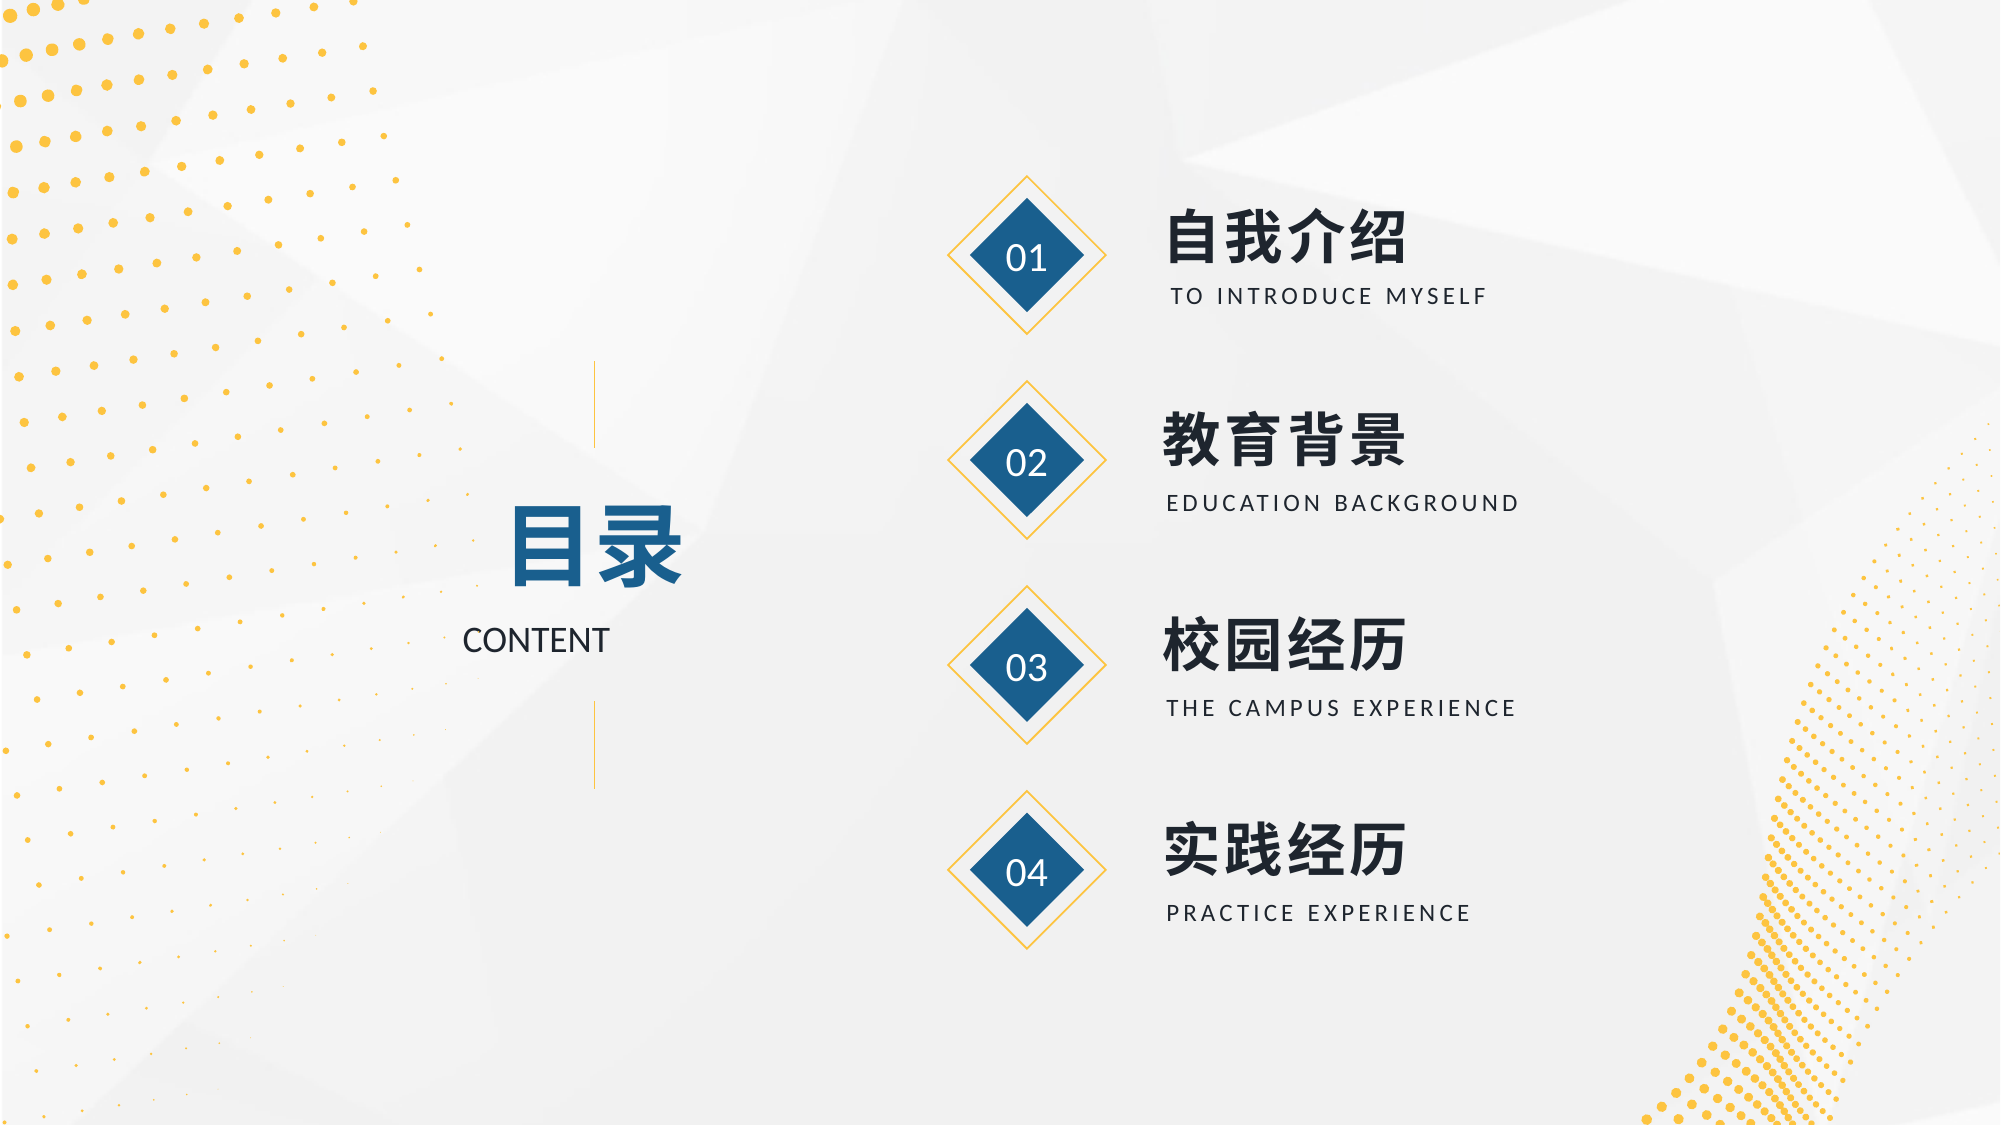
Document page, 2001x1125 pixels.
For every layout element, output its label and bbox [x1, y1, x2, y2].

text_box [1767, 834, 1792, 861]
text_box [243, 292, 252, 300]
text_box [1804, 971, 1811, 978]
text_box [6, 233, 18, 245]
text_box [131, 728, 138, 735]
text_box [67, 830, 74, 837]
text_box [1800, 919, 1807, 926]
text_box [208, 110, 218, 120]
text_box [139, 166, 150, 177]
text_box [404, 221, 411, 228]
text_box [104, 171, 115, 183]
text_box [102, 125, 113, 137]
text_box [246, 105, 256, 114]
text_box [1811, 978, 1818, 985]
text_box [222, 388, 230, 396]
text_box [54, 599, 62, 608]
text_box [1841, 955, 1848, 962]
text_box [1799, 796, 1806, 803]
text_box [38, 181, 50, 194]
text_box [1826, 696, 1832, 703]
text_box [1656, 1101, 1667, 1112]
text_box [226, 574, 233, 581]
text_box [19, 48, 33, 62]
text_box [89, 361, 99, 371]
text_box [255, 150, 264, 160]
text_box [317, 48, 327, 57]
text_box [69, 130, 82, 143]
text_box [1820, 889, 1827, 895]
text_box [1796, 745, 1803, 752]
text_box [1810, 855, 1817, 862]
text_box [1844, 1007, 1850, 1014]
text_box [202, 484, 210, 492]
text_box [1816, 689, 1823, 695]
text_box [151, 632, 158, 639]
text_box [97, 593, 104, 601]
text_box [211, 343, 220, 352]
text_box [1673, 1114, 1684, 1125]
text_box [392, 176, 400, 184]
text_box [171, 115, 182, 126]
text_box [1737, 1014, 1747, 1024]
text_box [3, 8, 18, 23]
text_box [120, 309, 130, 319]
text_box [462, 488, 726, 661]
text_box [88, 734, 95, 741]
text_box [1687, 1099, 1697, 1110]
text_box [1798, 770, 1805, 777]
text_box [14, 94, 27, 108]
text_box [1814, 1030, 1821, 1037]
text_box [1787, 808, 1794, 816]
text_box [1819, 741, 1826, 747]
text_box [309, 2, 319, 12]
text_box [285, 286, 293, 293]
text_box [416, 266, 423, 273]
text_box [1764, 853, 1794, 887]
text_box [1811, 1075, 1818, 1082]
text_box [358, 42, 368, 51]
text_box [1827, 870, 1834, 876]
text_box [160, 491, 167, 499]
text_box [1817, 837, 1824, 843]
text_box [170, 349, 178, 358]
text_box [1727, 1006, 1736, 1016]
text_box [1147, 192, 1725, 318]
text_box [317, 234, 325, 242]
text_box [1725, 1102, 1735, 1113]
text_box [1734, 1084, 1744, 1094]
text_box [239, 59, 249, 69]
text_box [1747, 951, 1808, 1023]
text_box [254, 337, 262, 345]
text_box [1806, 900, 1813, 907]
text_box [117, 497, 126, 505]
text_box [119, 683, 126, 690]
text_box [1819, 1108, 1826, 1115]
text_box [349, 0, 358, 6]
text_box [1812, 1101, 1820, 1108]
text_box [201, 298, 210, 307]
text_box [106, 452, 115, 460]
text_box [1815, 811, 1822, 817]
text_box [278, 53, 288, 63]
text_box [1801, 822, 1808, 829]
text_box [277, 427, 284, 433]
text_box [1701, 1110, 1712, 1120]
text_box [51, 366, 61, 376]
text_box [164, 23, 176, 35]
text_box [1741, 969, 1810, 1049]
text_box [1774, 795, 1782, 803]
text_box [1731, 1058, 1741, 1068]
text_box [73, 223, 84, 234]
text_box [23, 651, 31, 659]
text_box [194, 625, 201, 632]
text_box [1838, 1051, 1845, 1058]
text_box [7, 186, 20, 199]
text_box [1825, 1089, 1832, 1096]
text_box [1147, 805, 1721, 935]
text_box [85, 548, 94, 557]
text_box [1837, 1025, 1843, 1032]
text_box [108, 217, 119, 228]
text_box [1783, 757, 1791, 764]
text_box [108, 638, 115, 646]
text_box [1147, 395, 1721, 525]
text_box [65, 644, 73, 652]
text_box [14, 371, 24, 382]
text_box [135, 121, 147, 132]
text_box [132, 27, 145, 40]
text_box [1812, 881, 1819, 888]
text_box [45, 320, 56, 331]
picture [3, 0, 1997, 1125]
text_box [1710, 1067, 1720, 1077]
text_box [234, 433, 242, 441]
text_box [1828, 1018, 1835, 1025]
text_box [198, 18, 210, 29]
text_box [1779, 776, 1786, 783]
text_box [1802, 945, 1810, 952]
text_box [78, 0, 90, 5]
text_box [1804, 874, 1811, 881]
text_box [77, 269, 87, 280]
text_box [1752, 931, 1801, 991]
text_box [215, 155, 225, 165]
text_box [1789, 737, 1796, 744]
text_box [1824, 671, 1831, 677]
text_box [1794, 718, 1801, 725]
text_box [271, 8, 281, 18]
text_box [44, 740, 52, 748]
text_box [264, 195, 273, 204]
text_box [1789, 834, 1796, 842]
text_box [99, 779, 106, 786]
text_box [1715, 1119, 1725, 1125]
text_box [167, 69, 178, 81]
text_box [1814, 907, 1820, 914]
text_box [1803, 848, 1810, 855]
text_box [41, 274, 52, 285]
text_box [1807, 804, 1814, 810]
text_box [0, 514, 5, 524]
text_box [1770, 814, 1790, 835]
text_box [139, 587, 147, 594]
text_box [160, 304, 169, 313]
text_box [1817, 959, 1823, 966]
text_box [66, 457, 75, 467]
text_box [192, 253, 201, 262]
text_box [329, 279, 336, 287]
text_box [33, 696, 41, 703]
text_box [57, 412, 67, 422]
text_box [7, 279, 19, 291]
text_box [1684, 1073, 1695, 1084]
text_box [129, 355, 138, 364]
text_box [26, 463, 36, 473]
text_box [327, 93, 336, 102]
text_box [1840, 1077, 1846, 1084]
text_box [1696, 1057, 1707, 1068]
text_box [1785, 783, 1792, 790]
text_box [1806, 997, 1813, 1004]
text_box [180, 394, 189, 403]
text_box [1718, 1024, 1728, 1034]
text_box [12, 606, 21, 614]
text_box [44, 554, 52, 563]
text_box [306, 189, 314, 198]
text_box [73, 38, 86, 51]
text_box [1821, 766, 1827, 773]
text_box [1722, 1076, 1733, 1087]
text_box [138, 401, 147, 409]
text_box [76, 689, 84, 697]
text_box [34, 509, 44, 518]
text_box [152, 258, 162, 268]
text_box [70, 84, 83, 97]
text_box [1823, 1063, 1830, 1069]
text_box [191, 440, 199, 447]
text_box [1147, 600, 1721, 730]
text_box [1843, 981, 1849, 988]
text_box [321, 420, 328, 427]
text_box [1825, 966, 1831, 973]
text_box [1794, 815, 1801, 822]
text_box [380, 132, 388, 140]
text_box [202, 64, 213, 75]
text_box [183, 581, 190, 587]
text_box [39, 228, 50, 239]
text_box [114, 264, 124, 274]
text_box [1807, 1023, 1815, 1030]
text_box [1827, 1114, 1833, 1121]
text_box [70, 176, 82, 188]
text_box [183, 207, 193, 217]
text_box [1712, 1093, 1723, 1104]
text_box [1811, 733, 1817, 740]
text_box [341, 324, 347, 331]
text_box [1847, 1059, 1854, 1065]
text_box [41, 89, 55, 102]
text_box [1816, 1056, 1823, 1063]
text_box [1802, 726, 1809, 732]
text_box [1831, 1070, 1838, 1076]
text_box [1830, 774, 1837, 780]
text_box [1809, 707, 1816, 714]
text_box [1795, 841, 1802, 848]
text_box [128, 542, 136, 550]
text_box [56, 785, 63, 792]
text_box [3, 560, 12, 569]
text_box [338, 138, 346, 147]
text_box [1808, 926, 1815, 933]
text_box [1790, 860, 1798, 868]
text_box [1780, 802, 1788, 809]
text_box [1815, 933, 1822, 940]
text_box [1818, 1082, 1825, 1089]
text_box [13, 792, 21, 799]
text_box [1826, 992, 1833, 999]
text_box [1755, 912, 1805, 971]
text_box [10, 140, 23, 153]
text_box [286, 99, 295, 108]
text_box [1734, 988, 1744, 998]
text_box [39, 135, 51, 148]
text_box [246, 478, 252, 485]
text_box [82, 315, 92, 325]
text_box [369, 87, 377, 95]
text_box [1830, 1044, 1836, 1051]
text_box [1827, 722, 1834, 729]
text_box [296, 144, 305, 153]
text_box [274, 241, 283, 249]
text_box [24, 837, 31, 843]
text_box [1797, 867, 1804, 874]
text_box [309, 375, 316, 382]
text_box [297, 330, 305, 338]
text_box [26, 2, 41, 17]
text_box [233, 246, 242, 255]
text_box [1833, 974, 1840, 980]
text_box [101, 79, 113, 91]
text_box [1790, 763, 1797, 770]
text_box [1812, 759, 1819, 766]
text_box [289, 471, 296, 478]
text_box [223, 201, 232, 211]
text_box [1813, 1004, 1820, 1011]
text_box [1792, 789, 1799, 796]
text_box [1823, 940, 1830, 947]
text_box [266, 382, 273, 389]
text_box [234, 13, 244, 23]
text_box [1743, 996, 1812, 1075]
text_box [148, 445, 157, 454]
text_box [1809, 952, 1816, 959]
text_box [145, 213, 155, 223]
text_box [1830, 922, 1837, 928]
text_box [1799, 893, 1806, 900]
text_box [384, 317, 391, 324]
text_box [372, 273, 379, 280]
text_box [1671, 1087, 1682, 1098]
text_box [1739, 1040, 1815, 1125]
text_box [171, 535, 179, 543]
text_box [2, 747, 10, 755]
text_box [214, 529, 221, 536]
text_box [133, 74, 145, 85]
text_box [1708, 1041, 1718, 1051]
text_box [1829, 748, 1835, 755]
text_box [45, 43, 59, 56]
text_box [1820, 1011, 1827, 1018]
text_box [102, 33, 114, 45]
text_box [10, 325, 21, 337]
text_box [1823, 792, 1829, 799]
text_box [75, 503, 84, 512]
text_box [360, 228, 368, 235]
text_box [1807, 681, 1814, 688]
text_box [1736, 1111, 1746, 1121]
text_box [1729, 1032, 1739, 1042]
text_box [51, 0, 65, 11]
text_box [1819, 985, 1825, 992]
text_box [19, 417, 29, 428]
text_box [1818, 863, 1825, 869]
text_box [163, 676, 169, 683]
text_box [1759, 893, 1803, 946]
text_box [1746, 1022, 1808, 1095]
text_box [1809, 1049, 1816, 1056]
text_box [176, 161, 187, 172]
text_box [97, 406, 107, 416]
text_box [1761, 873, 1801, 920]
text_box [1699, 1083, 1710, 1094]
text_box [1641, 1114, 1652, 1125]
text_box [0, 54, 9, 68]
text_box [349, 183, 356, 191]
text_box [1822, 914, 1828, 921]
text_box [1720, 1050, 1730, 1060]
